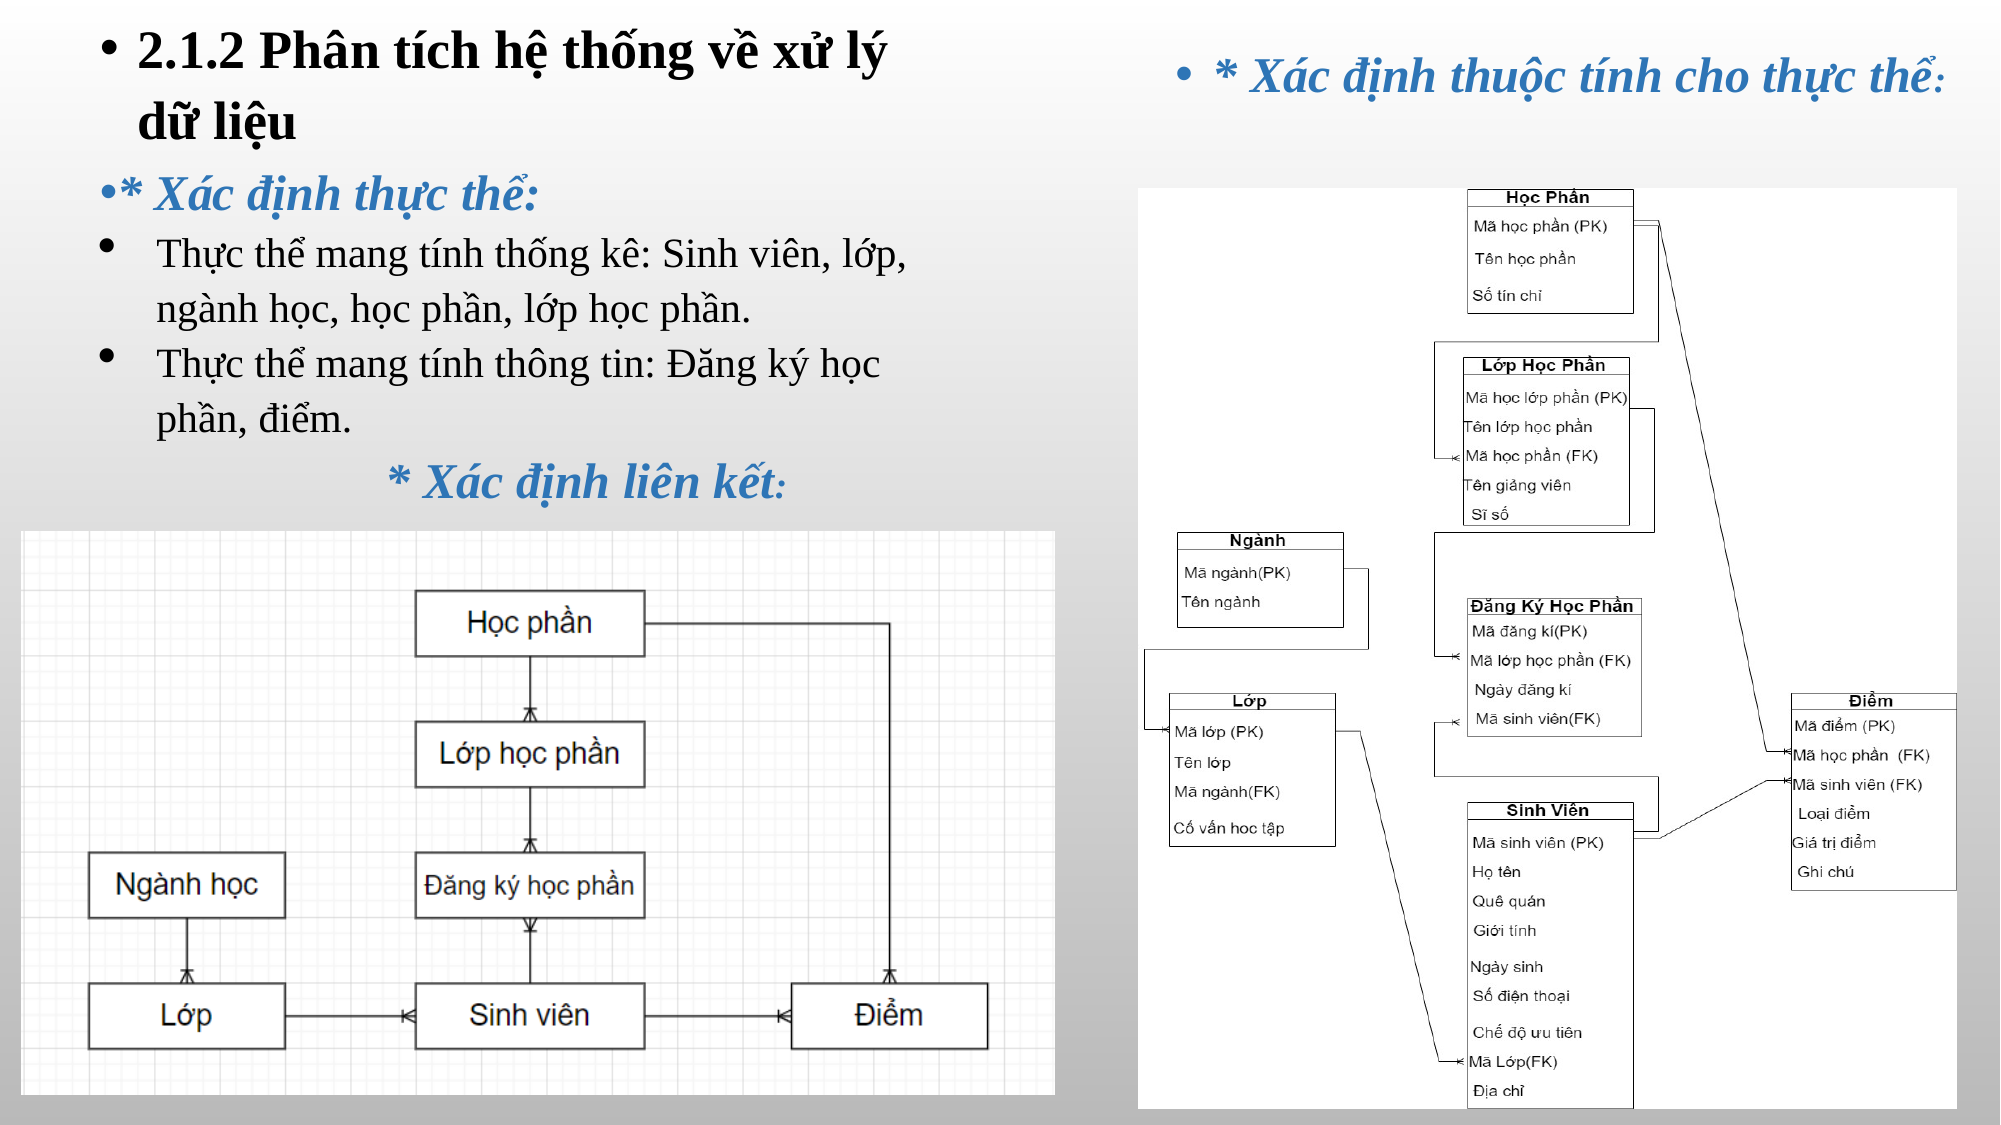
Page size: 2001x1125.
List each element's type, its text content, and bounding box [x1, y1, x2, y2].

picture [20, 531, 1055, 1095]
list 2.1.2 Phân tích hệ thống về xử lý dữ liệu * Xác định thực thể: Thực thể mang tính thống kê: Sinh viên, lớp, ngành học, học phần, lớp học phần. Thực thể mang tính thông tin: Đăng ký học phần, điểm. [84, 0, 947, 531]
picture [1138, 188, 1957, 1109]
text_box * Xác định thuộc tính cho thực thể: [1160, 41, 1979, 174]
text_box * Xác định liên kết: [370, 441, 803, 531]
